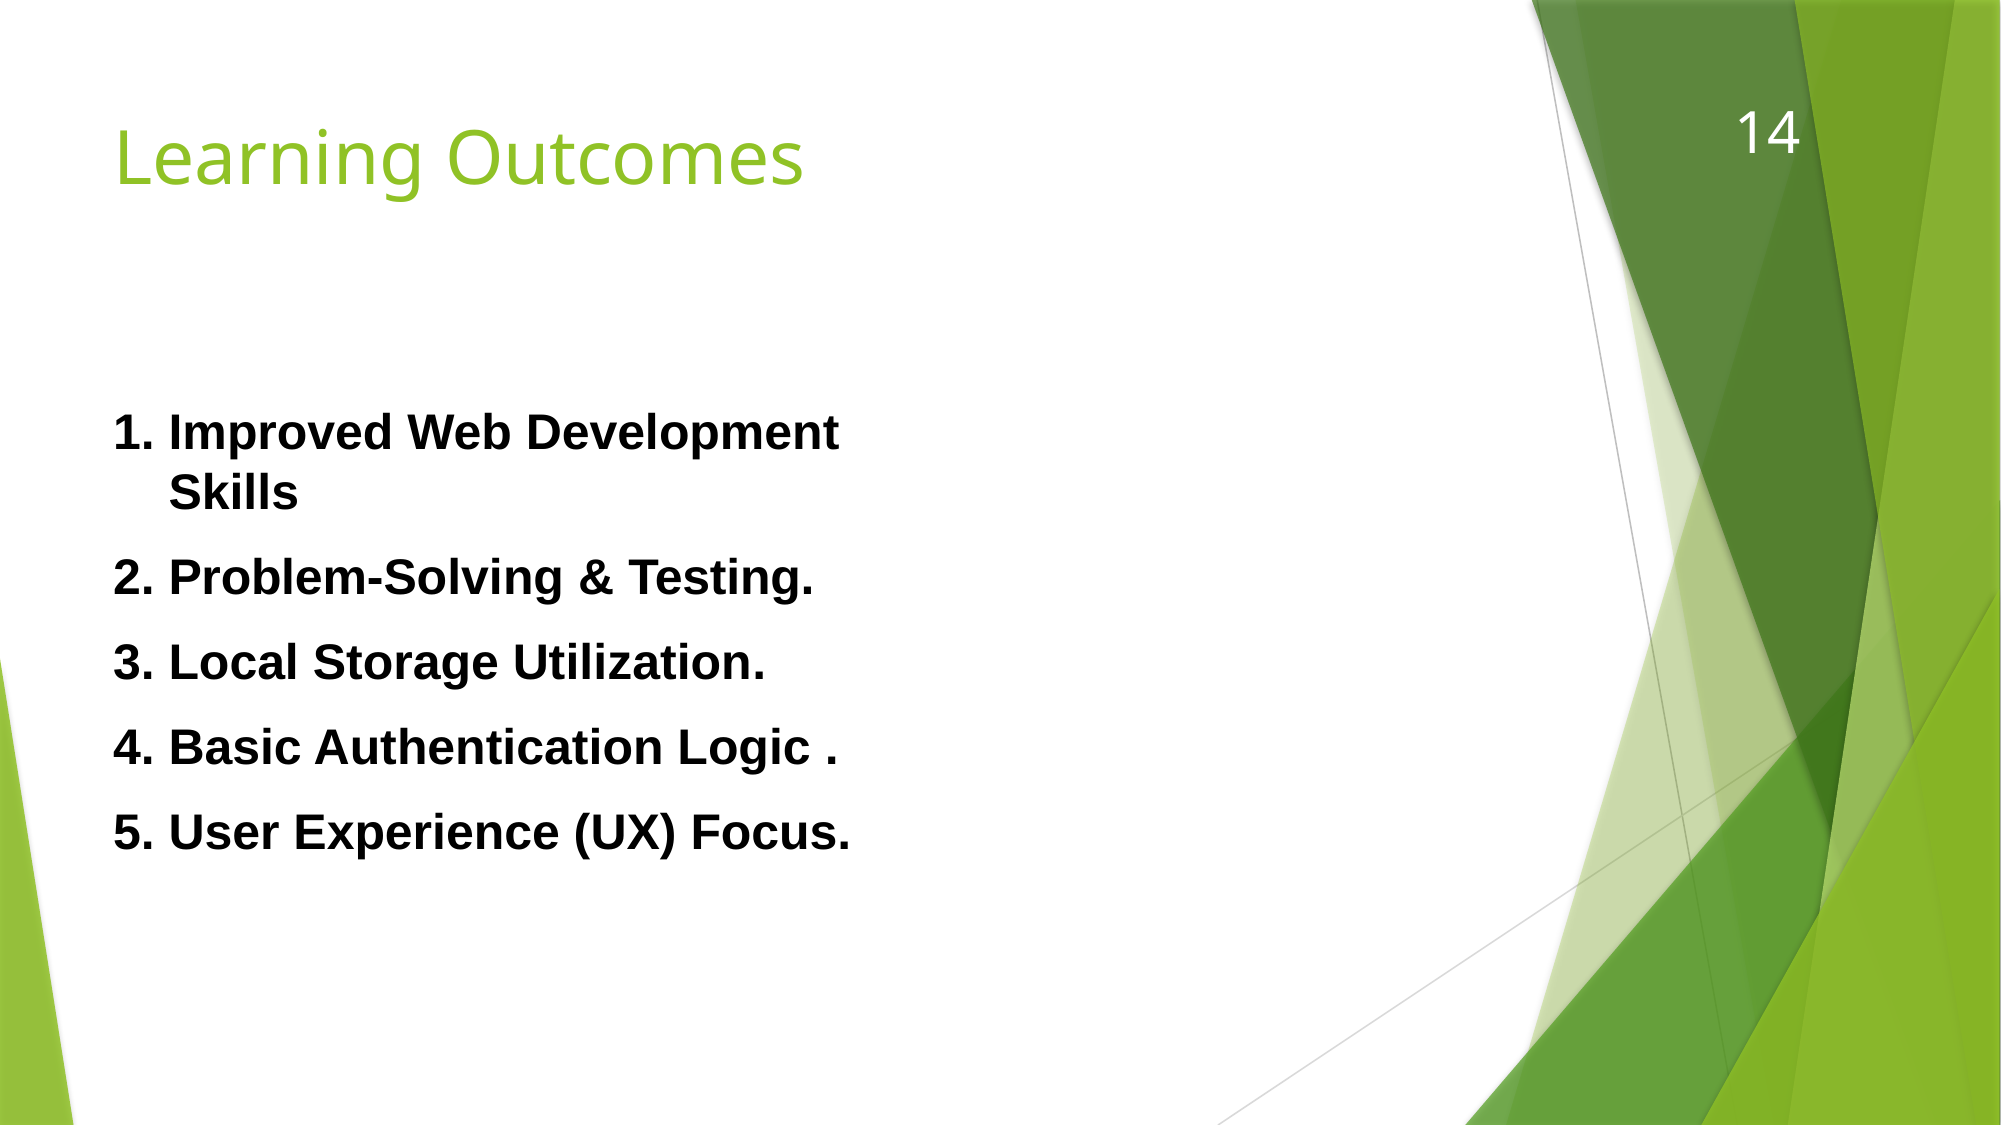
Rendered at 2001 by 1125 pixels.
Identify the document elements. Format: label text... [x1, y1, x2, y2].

text_box 14 [1732, 93, 1802, 166]
title Learning Outcomes [111, 99, 1522, 298]
text_box Improved Web Development Skills Problem-Solving & Testing. Local Storage Utilization. Basic Authentication Logic . User Experience (UX) Focus. [111, 287, 917, 860]
